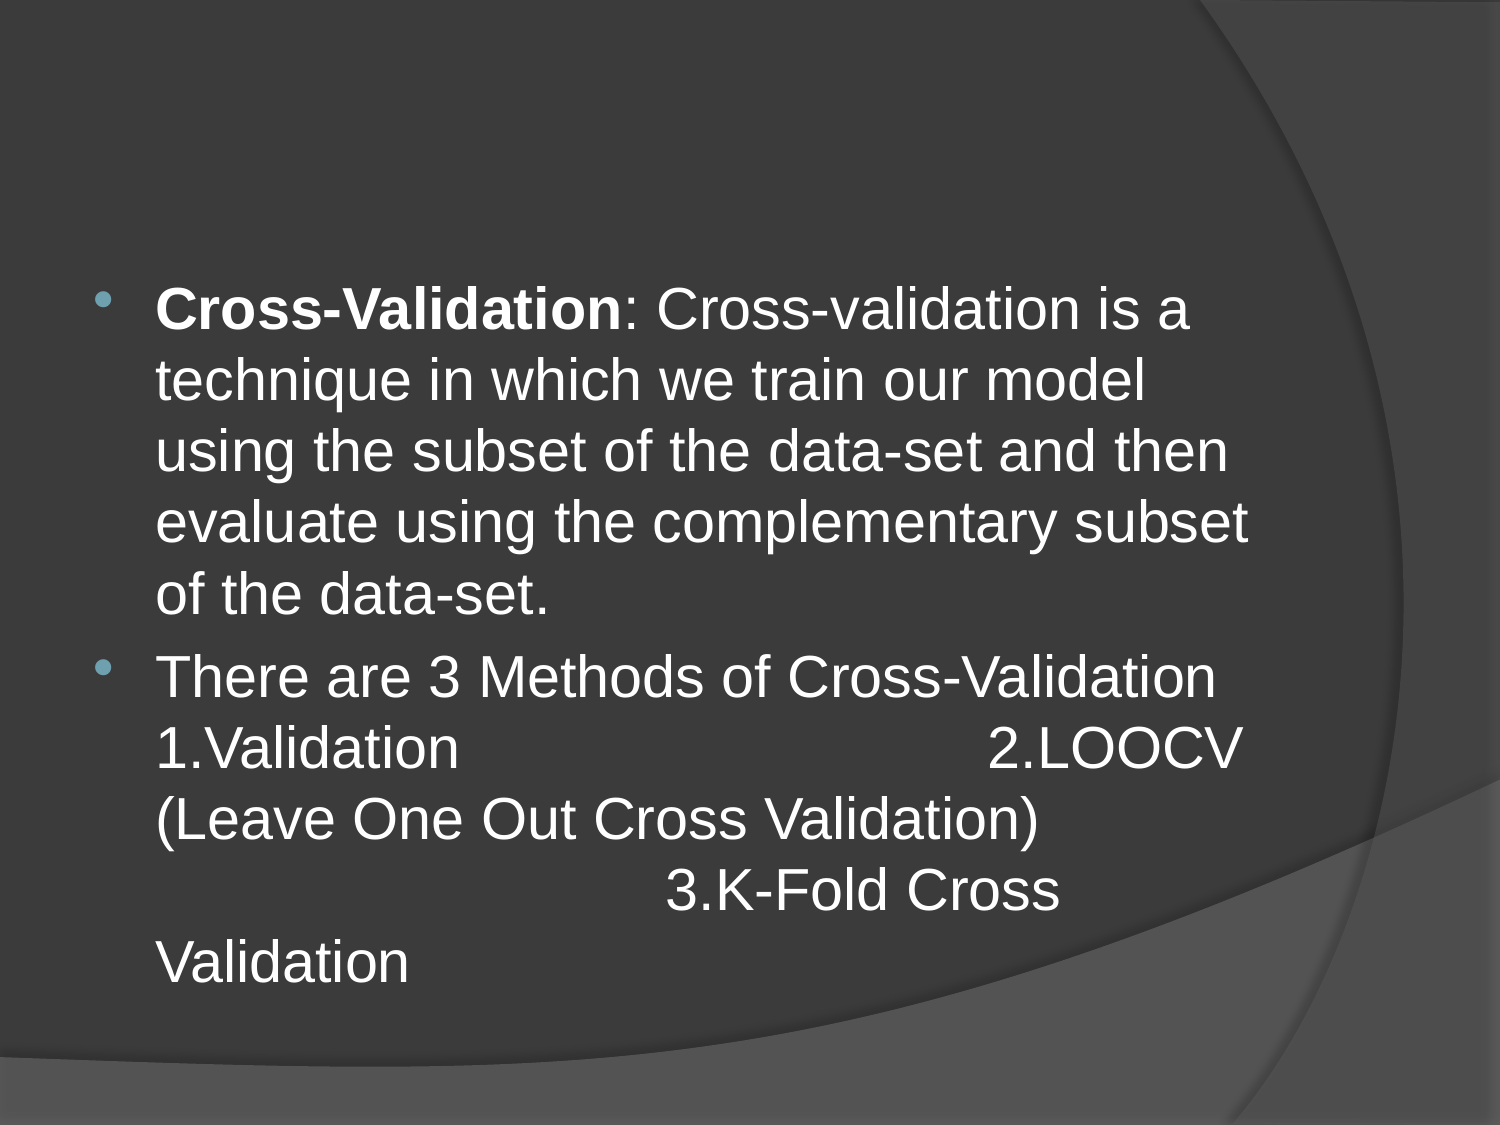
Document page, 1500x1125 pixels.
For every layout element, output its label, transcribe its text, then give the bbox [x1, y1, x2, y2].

list Cross-Validation: Cross-validation is a technique in which we train our model using the subset of the data-set and then evaluate using the complementary subset of the data-set. There are 3 Methods of Cross-Validation 1.Validation 2.LOOCV (Leave One Out Cross Validation) 3.K-Fold Cross Validation [75, 262, 1300, 1005]
